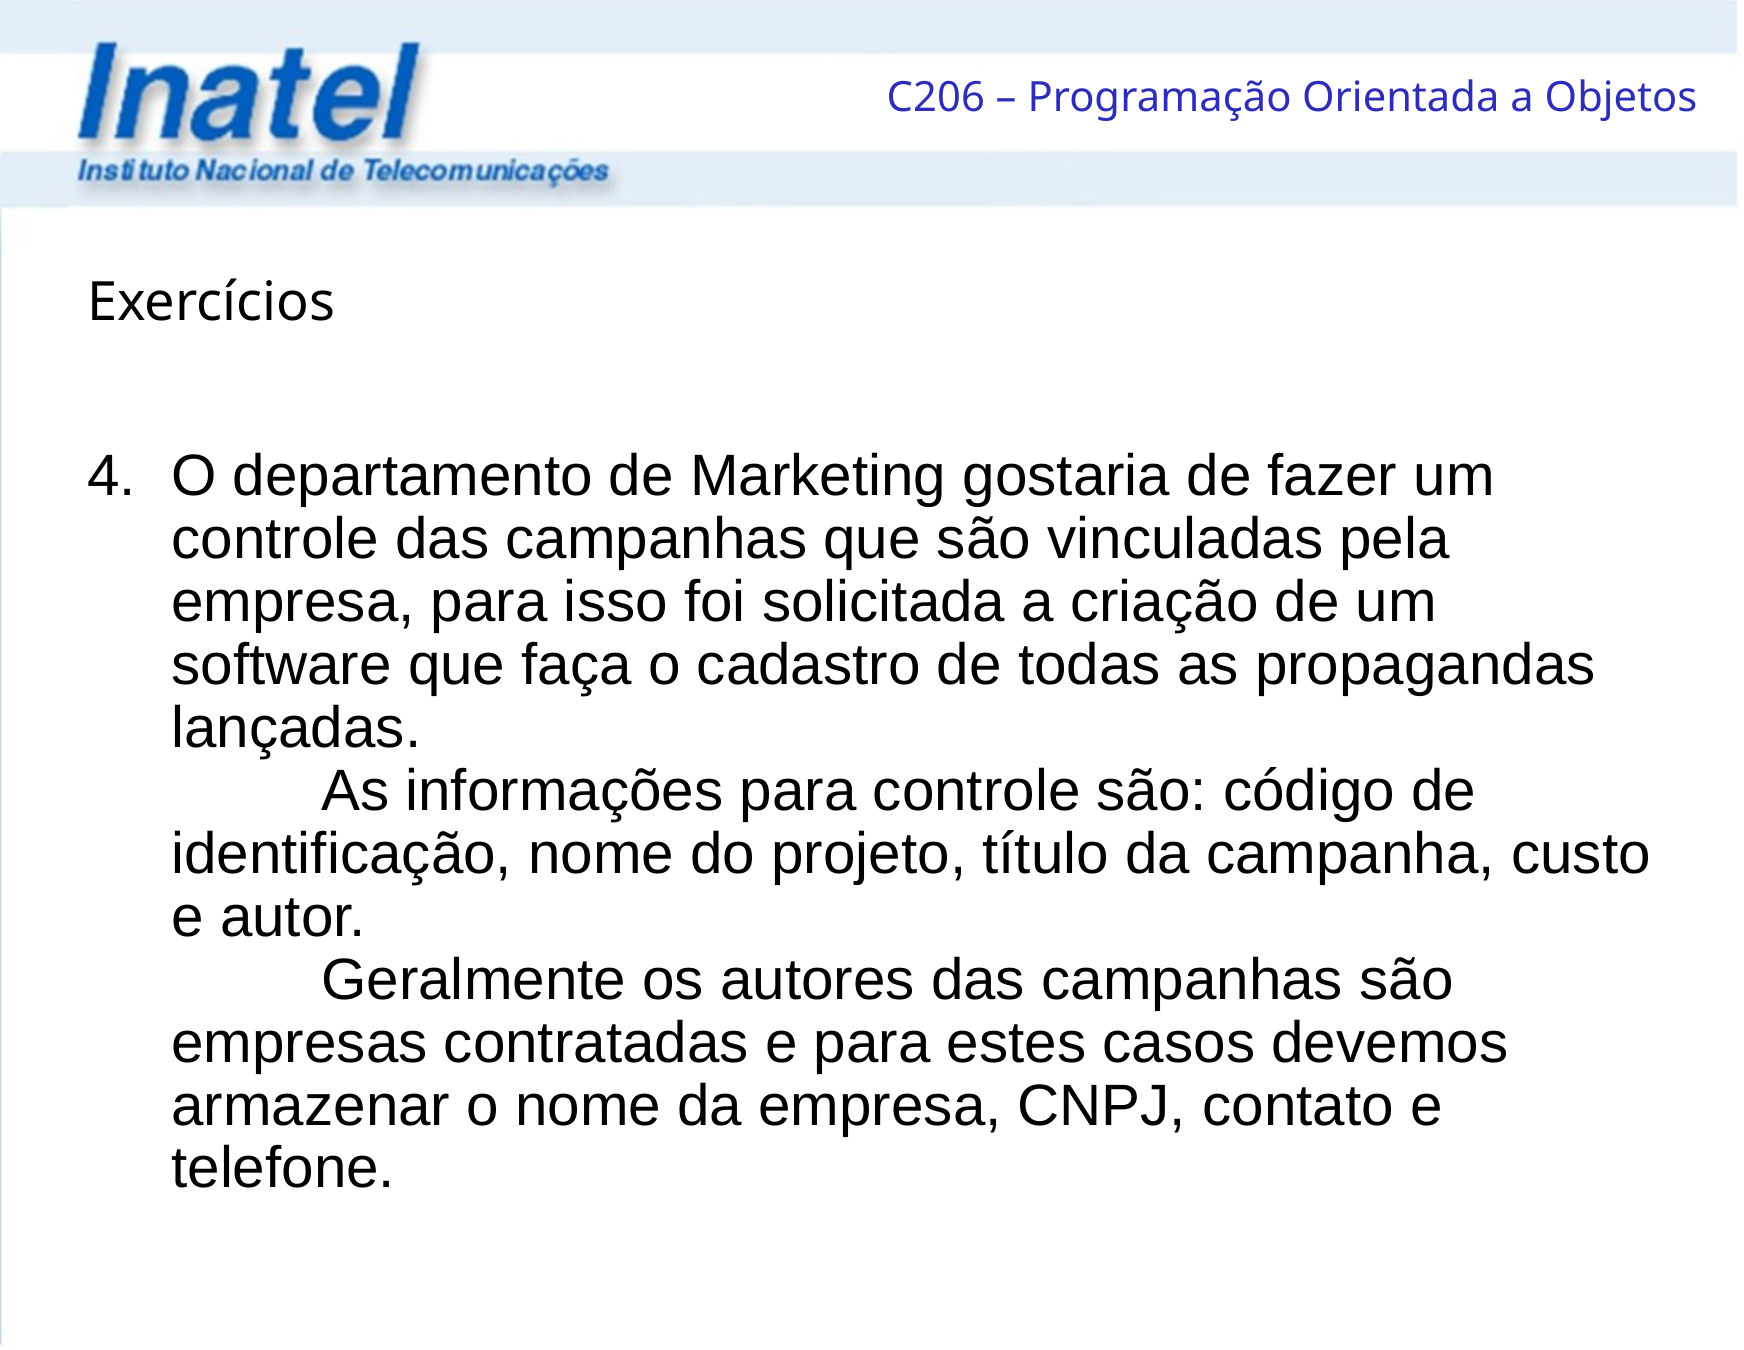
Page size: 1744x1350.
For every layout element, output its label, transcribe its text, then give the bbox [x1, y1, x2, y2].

title Exercícios [87, 251, 1657, 354]
list O departamento de Marketing gostaria de fazer um controle das campanhas que são vinculadas pela empresa, para isso foi solicitada a criação de um software que faça o cadastro de todas as propagandas lançadas. As informações para controle são: código de identificação, nome do projeto, título da campanha, custo e autor. Geralmente os autores das campanhas são empresas contratadas e para estes casos devemos armazenar o nome da empresa, CNPJ, contato e telefone. [87, 354, 1657, 1320]
picture [0, 0, 1744, 1350]
